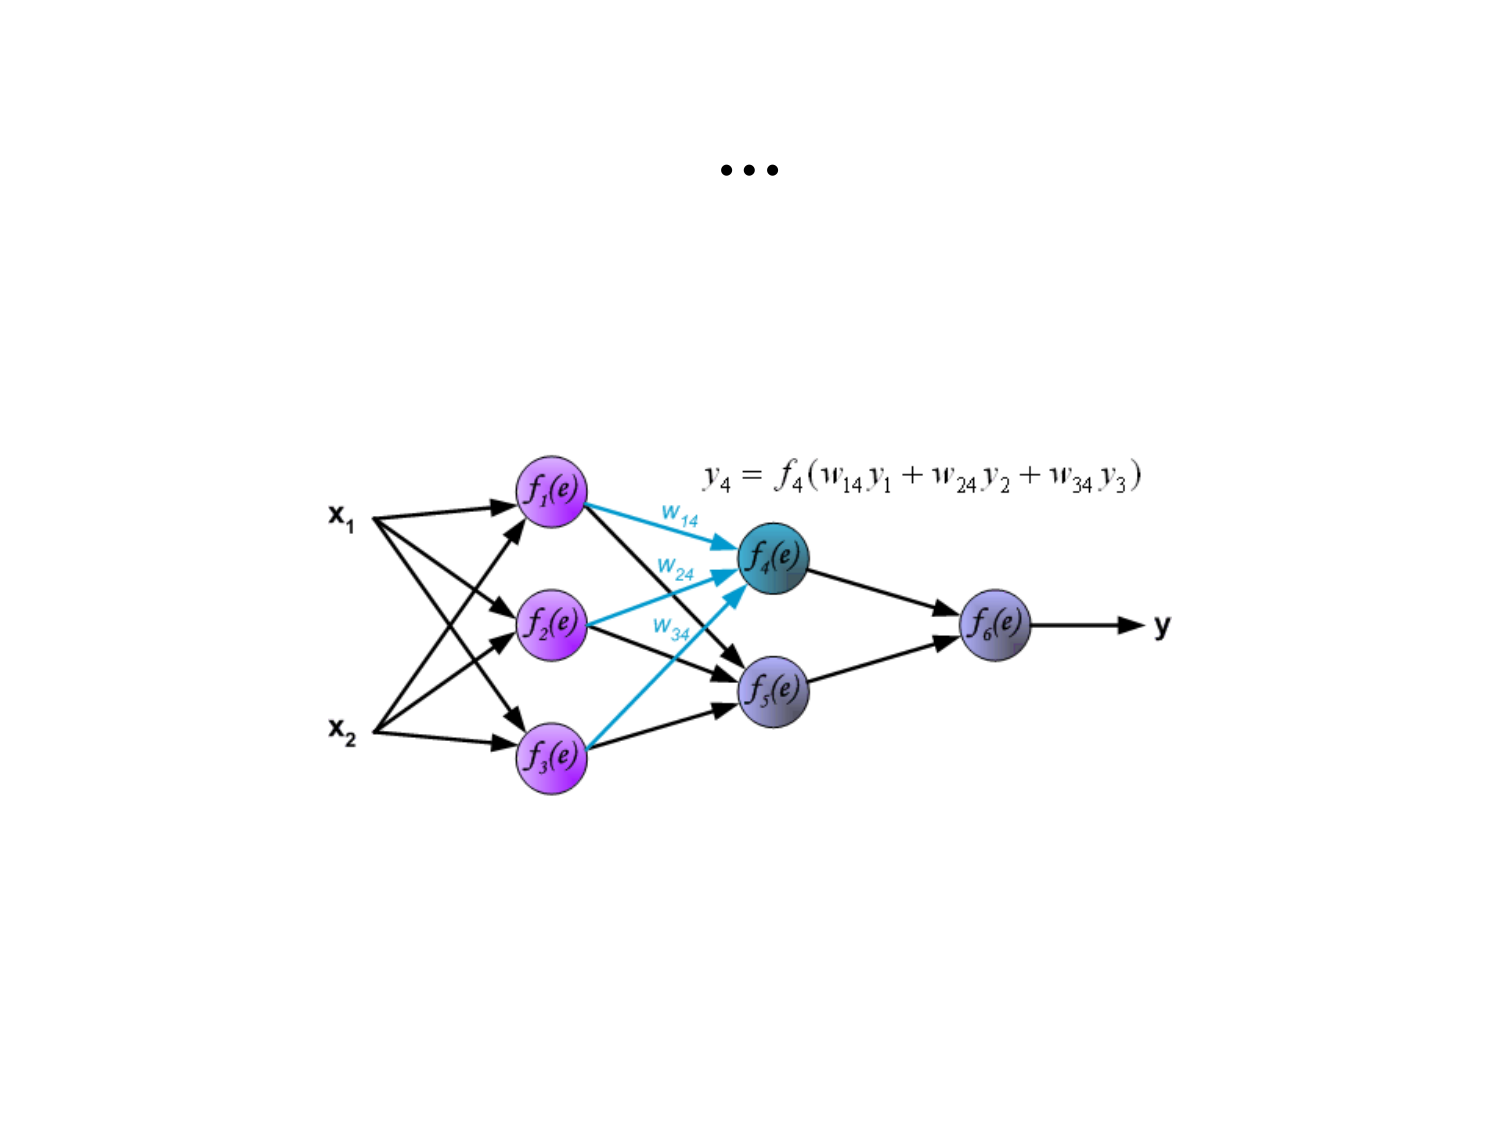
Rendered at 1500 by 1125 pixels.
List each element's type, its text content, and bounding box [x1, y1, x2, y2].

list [328, 446, 1172, 821]
title … [75, 45, 1425, 233]
